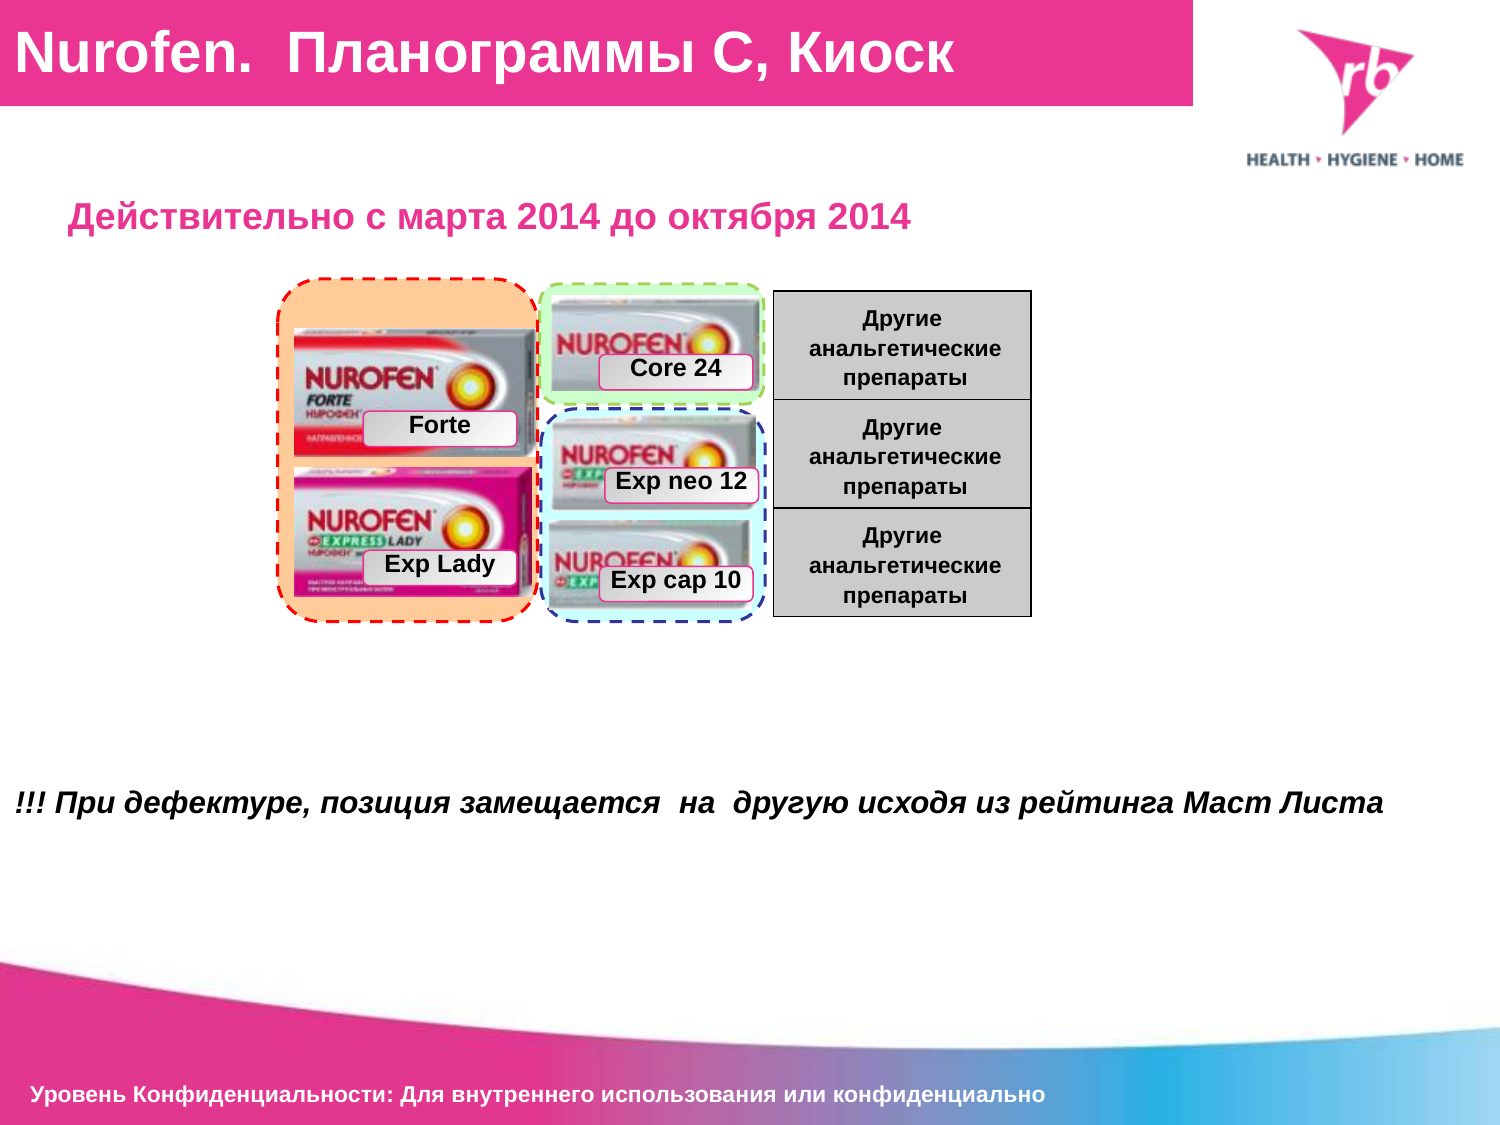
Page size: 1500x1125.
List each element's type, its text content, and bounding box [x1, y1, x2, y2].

text_box Nurofen. Планограммы С, Киоск [0, 0, 1193, 107]
text_box [539, 283, 764, 405]
text_box [540, 432, 545, 601]
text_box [773, 290, 1032, 617]
text_box [756, 426, 766, 610]
text_box [277, 278, 538, 622]
picture [0, 0, 1500, 774]
text_box [560, 618, 746, 622]
text_box Уровень Конфиденциальности: Для внутреннего использования или конфиденциально [15, 1083, 1341, 1125]
picture [0, 881, 1500, 1125]
text_box Действительно с марта 2014 до октября 2014 [53, 184, 1081, 245]
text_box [551, 295, 760, 391]
text_box !!! При дефектуре, позиция замещается на другую исходя из рейтинга Маст Листа [0, 774, 1500, 881]
